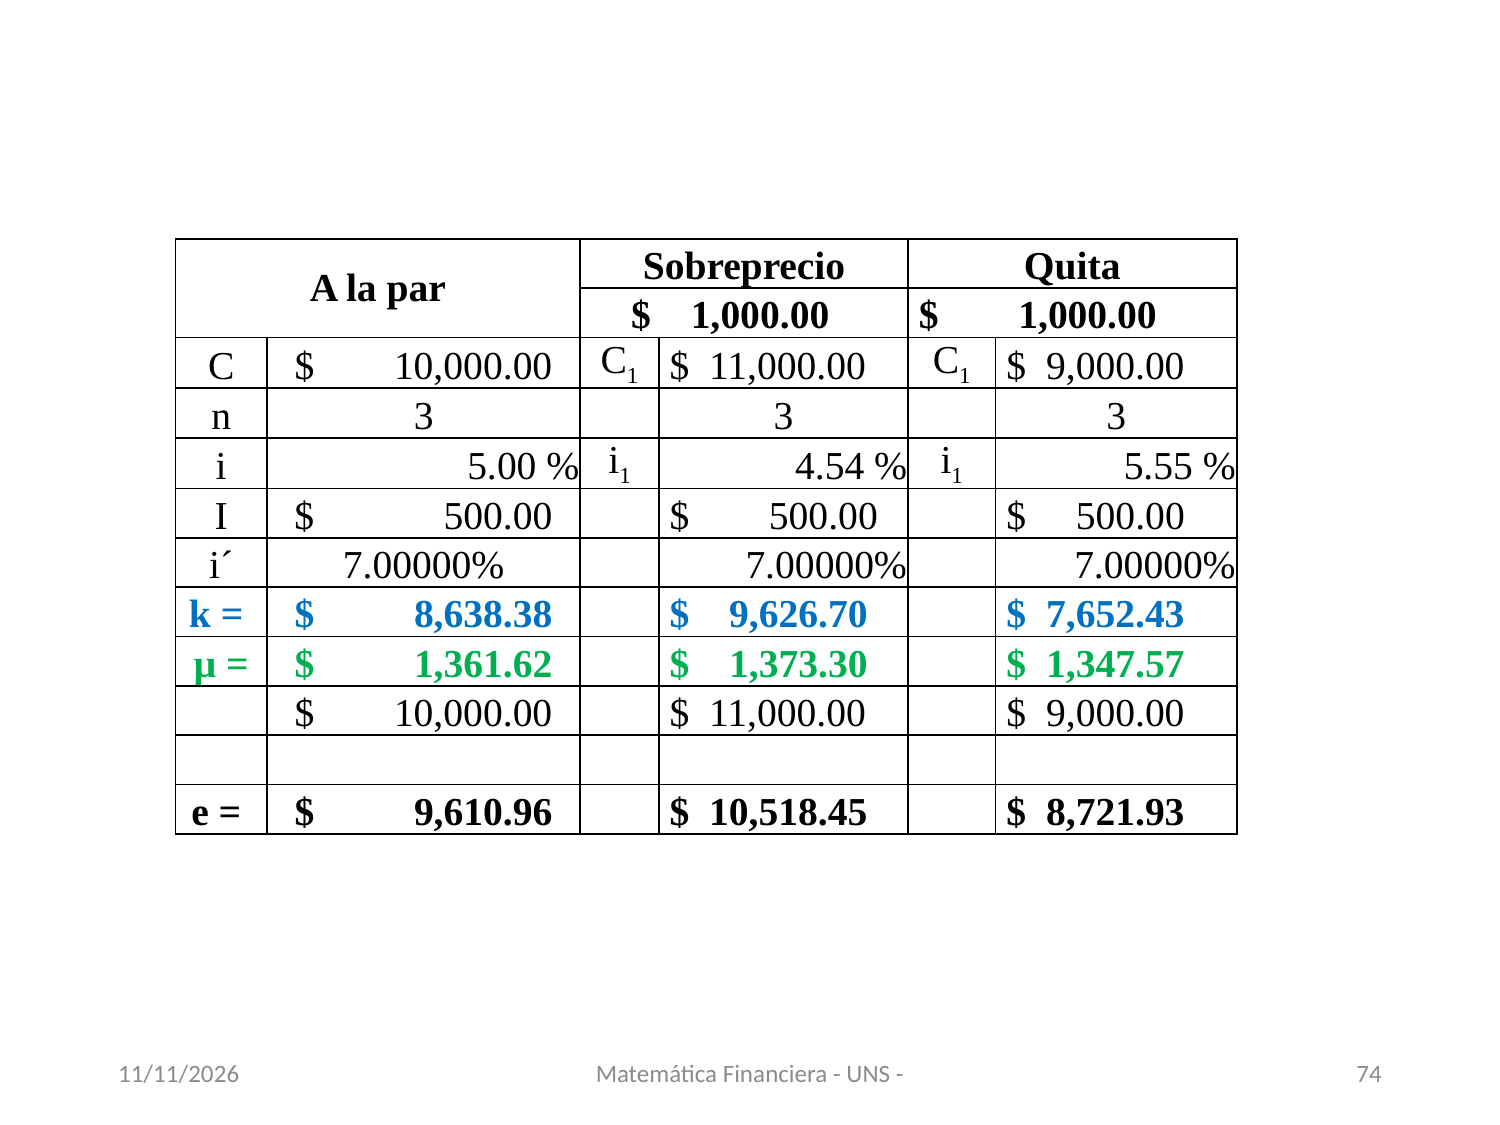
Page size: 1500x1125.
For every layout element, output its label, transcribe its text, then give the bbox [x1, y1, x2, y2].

table_cell n [176, 389, 266, 437]
table_cell $ 500.00 [660, 489, 907, 537]
table_cell [176, 687, 266, 734]
table_cell $ 1,361.62 [268, 637, 579, 685]
table_cell $ 1,347.57 [996, 637, 1236, 685]
table_cell 7.00000% [660, 539, 907, 586]
table_cell $ 10,000.00 [268, 338, 579, 387]
table_cell [581, 637, 658, 685]
table_cell k = [176, 588, 266, 636]
table_cell µ = [176, 637, 266, 685]
table_cell 7.00000% [268, 539, 579, 586]
table_cell [909, 736, 995, 784]
table_cell [909, 785, 995, 833]
table_cell $ 9,610.96 [268, 785, 579, 833]
table_cell $ 500.00 [996, 489, 1236, 537]
table_cell [581, 539, 658, 586]
table_cell $ 10,000.00 [268, 687, 579, 734]
table_cell C1 [581, 338, 658, 387]
table_cell 5.55 % [996, 439, 1236, 488]
table_cell [909, 539, 995, 586]
table_header Sobreprecio [581, 240, 907, 287]
table_header Quita [909, 240, 1236, 287]
table_cell i [176, 439, 266, 488]
table_cell $ 10,518.45 [660, 785, 907, 833]
table_cell i1 [581, 439, 658, 488]
table_cell $ 7,652.43 [996, 588, 1236, 636]
table_cell $ 500.00 [268, 489, 579, 537]
slide_number 74 [1059, 1042, 1397, 1103]
table_cell $ 11,000.00 [660, 687, 907, 734]
table_cell [581, 588, 658, 636]
footer Matemática Financiera - UNS - [496, 1042, 1004, 1103]
table_cell $ 9,000.00 [996, 687, 1236, 734]
table_cell $ 8,638.38 [268, 588, 579, 636]
table_cell [581, 389, 658, 437]
table_cell [581, 736, 658, 784]
table_cell $ 9,000.00 [996, 338, 1236, 387]
table_cell [909, 489, 995, 537]
table_cell [996, 736, 1236, 784]
table_cell $ 1,000.00 [581, 289, 907, 337]
table_cell $ 11,000.00 [660, 338, 907, 387]
table_cell i´ [176, 539, 266, 586]
table_cell e = [176, 785, 266, 833]
table_cell [660, 736, 907, 784]
table_cell [581, 687, 658, 734]
table_cell [268, 736, 579, 784]
table_cell i1 [909, 439, 995, 488]
table_cell [176, 736, 266, 784]
table_cell [581, 785, 658, 833]
table_cell 3 [996, 389, 1236, 437]
table_cell $ 9,626.70 [660, 588, 907, 636]
table_cell 4.54 % [660, 439, 907, 488]
table_cell I [176, 489, 266, 537]
table_cell $ 1,000.00 [909, 289, 1236, 337]
table_cell $ 8,721.93 [996, 785, 1236, 833]
table_cell 7.00000% [996, 539, 1236, 586]
table_cell [909, 687, 995, 734]
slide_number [103, 1042, 441, 1103]
table_cell C1 [909, 338, 995, 387]
table_cell [909, 588, 995, 636]
table_cell [909, 389, 995, 437]
table_cell [909, 637, 995, 685]
table_cell 5.00 % [268, 439, 579, 488]
table_header A la par [176, 240, 579, 337]
table_cell 3 [660, 389, 907, 437]
table_cell 3 [268, 389, 579, 437]
table_cell [581, 489, 658, 537]
table_cell C [176, 338, 266, 387]
table_cell $ 1,373.30 [660, 637, 907, 685]
